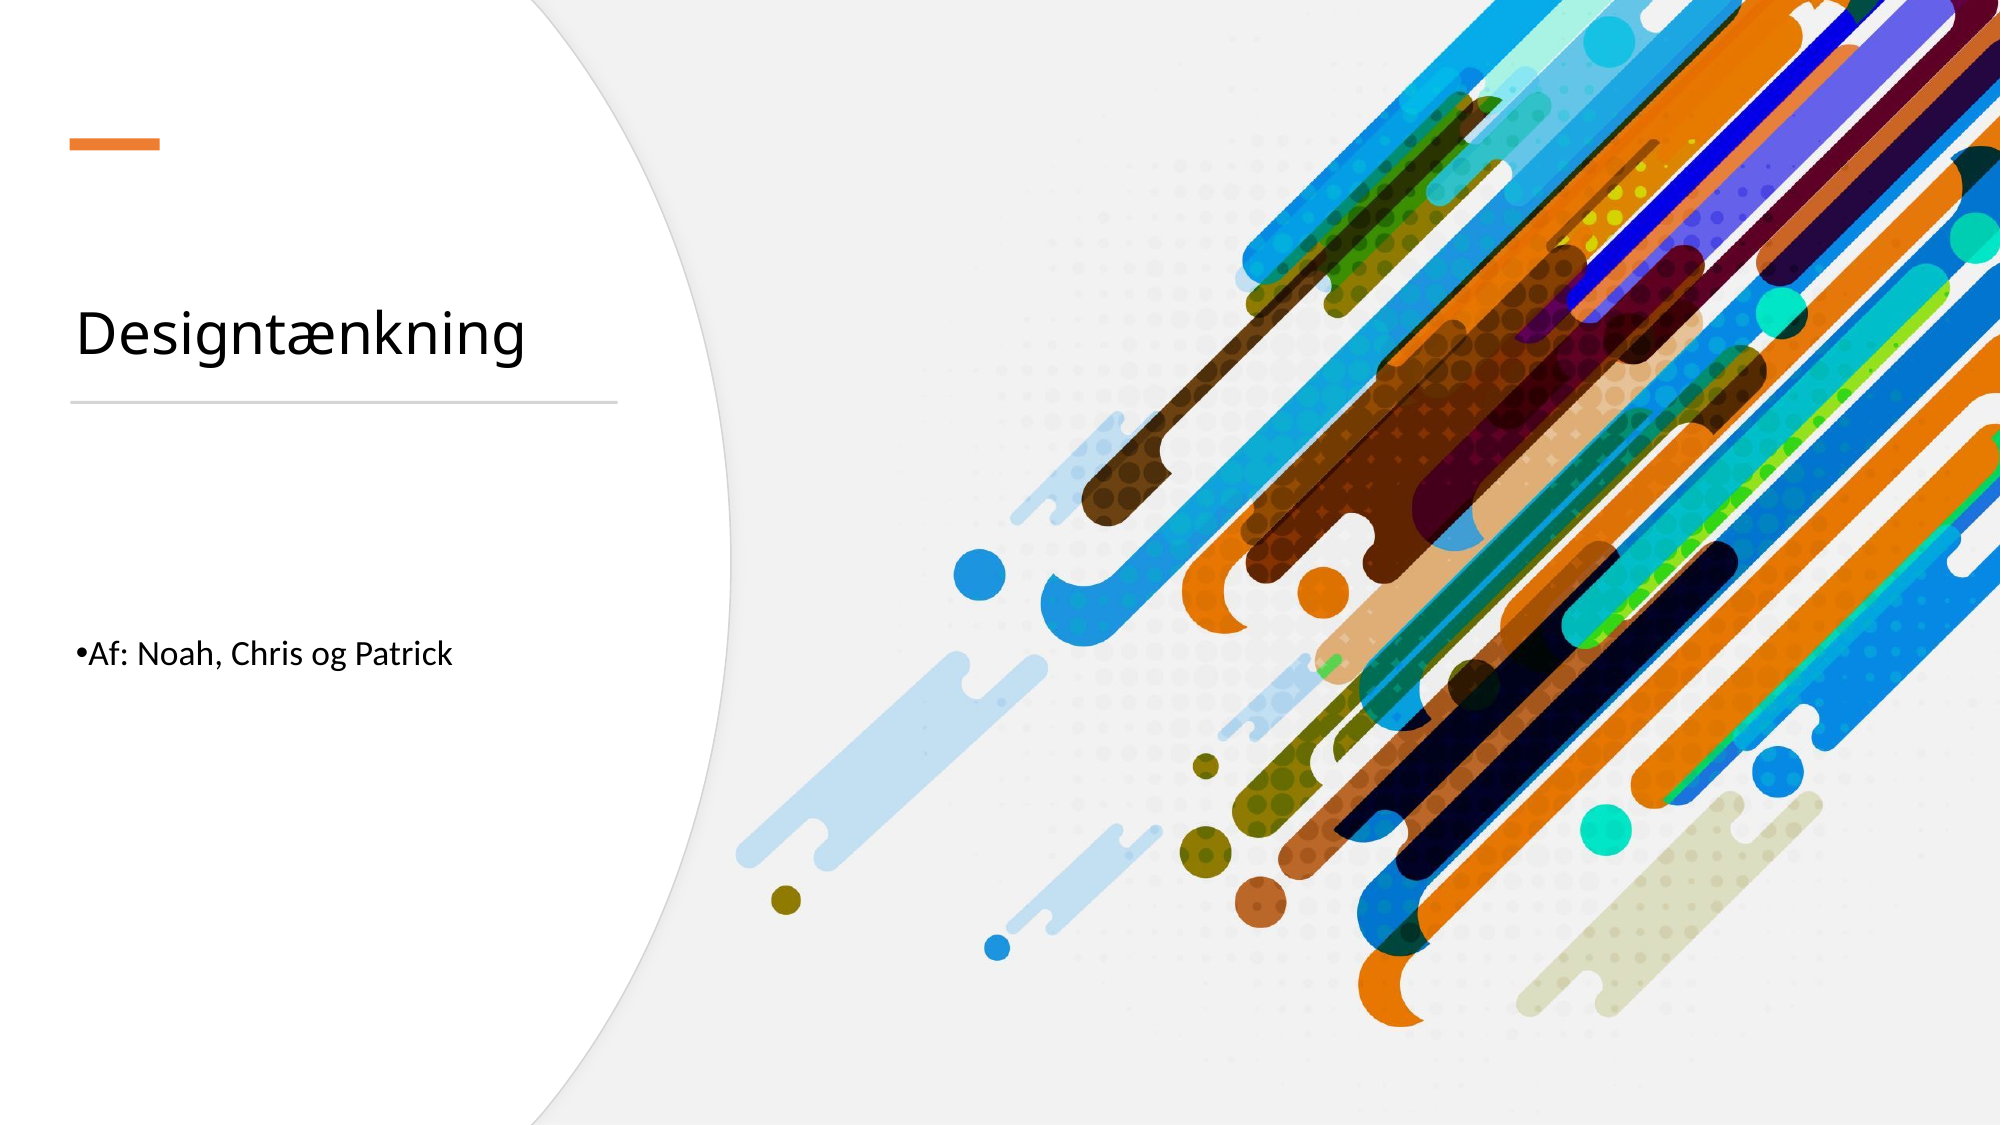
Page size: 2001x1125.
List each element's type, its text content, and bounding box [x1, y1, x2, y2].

text_box [69, 400, 531, 405]
title Designtænkning [60, 190, 531, 376]
subtitle Af: Noah, Chris og Patrick [60, 445, 531, 972]
text_box [69, 137, 161, 151]
picture [531, 0, 2000, 1125]
text_box [0, 0, 531, 1125]
